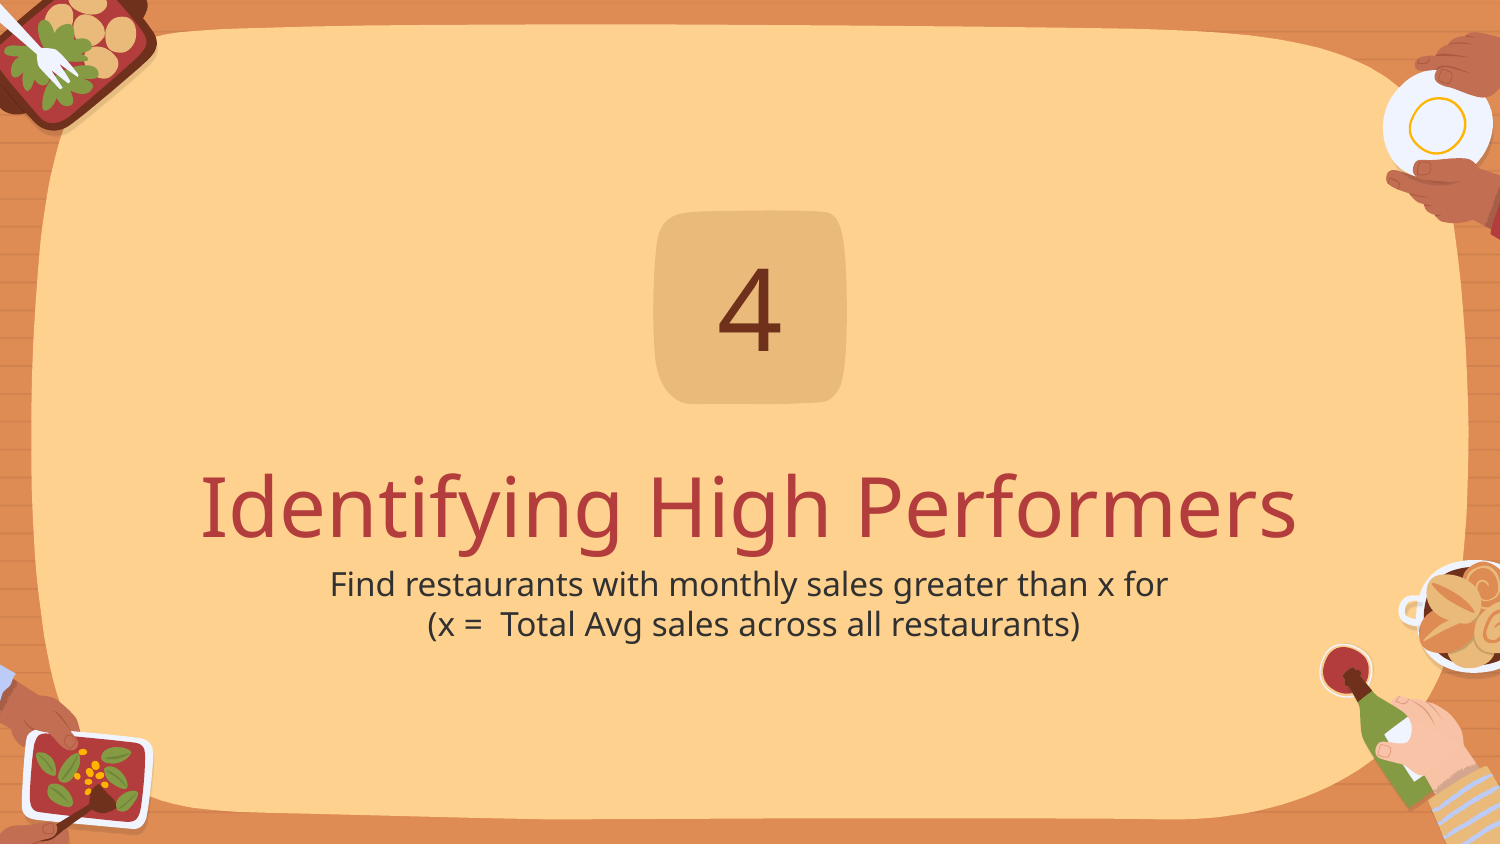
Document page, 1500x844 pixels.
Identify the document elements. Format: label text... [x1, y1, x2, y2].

title 4 [675, 248, 825, 363]
text_box [653, 210, 847, 405]
subtitle Find restaurants with monthly sales greater than x for (x = Total Avg sales across all restaurants) [102, 573, 1398, 634]
title Identifying High Performers [14, 439, 1486, 589]
